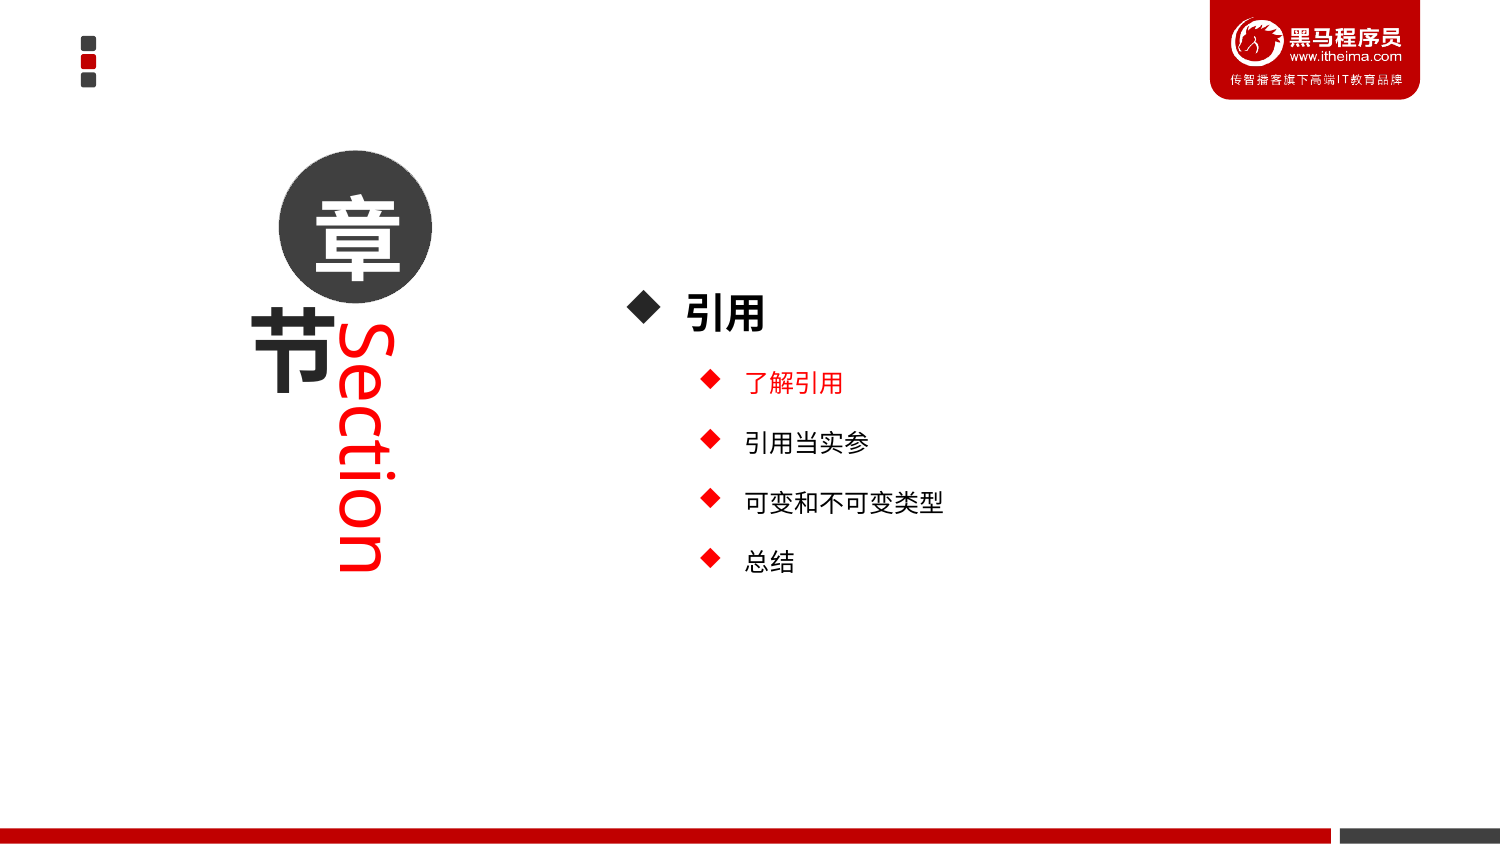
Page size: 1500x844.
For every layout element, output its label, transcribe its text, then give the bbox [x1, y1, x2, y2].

text_box 引用 了解引用 引用当实参 可变和不可变类型 总结 [608, 229, 1317, 645]
text_box 节 [218, 288, 339, 410]
text_box 章 [278, 150, 433, 304]
picture [1212, 8, 1421, 94]
text_box Section [321, 314, 427, 749]
